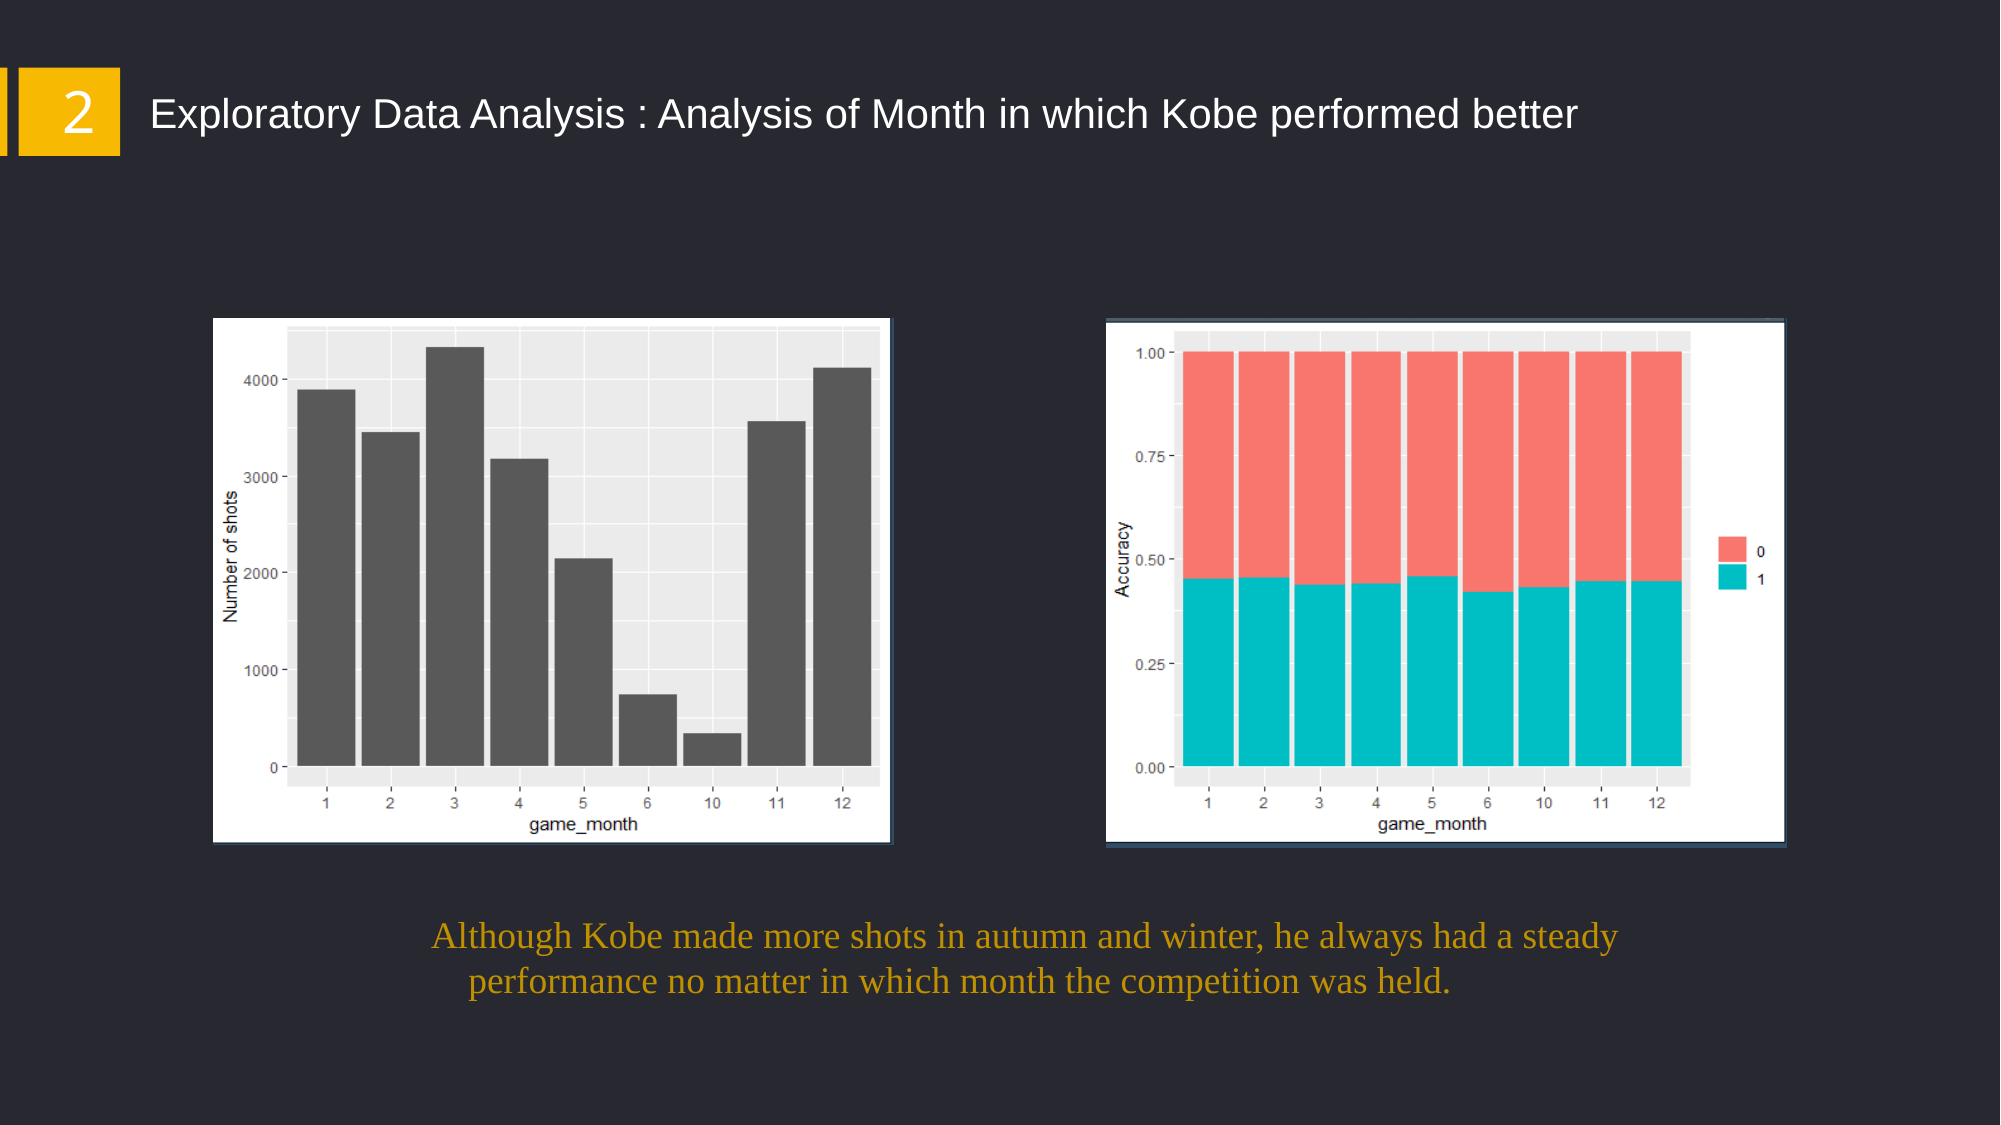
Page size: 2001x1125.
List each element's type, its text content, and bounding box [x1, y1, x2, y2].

text_box [92, 67, 121, 156]
picture [213, 317, 894, 845]
text_box 2 [47, 67, 92, 156]
text_box Although Kobe made more shots in autumn and winter, he always had a steady performance no matter in which month the competition was held. [415, 903, 1733, 1055]
text_box [18, 67, 47, 156]
text_box Exploratory Data Analysis : Analysis of Month in which Kobe performed better [134, 79, 1975, 146]
text_box [0, 67, 8, 156]
picture [1106, 317, 1787, 848]
